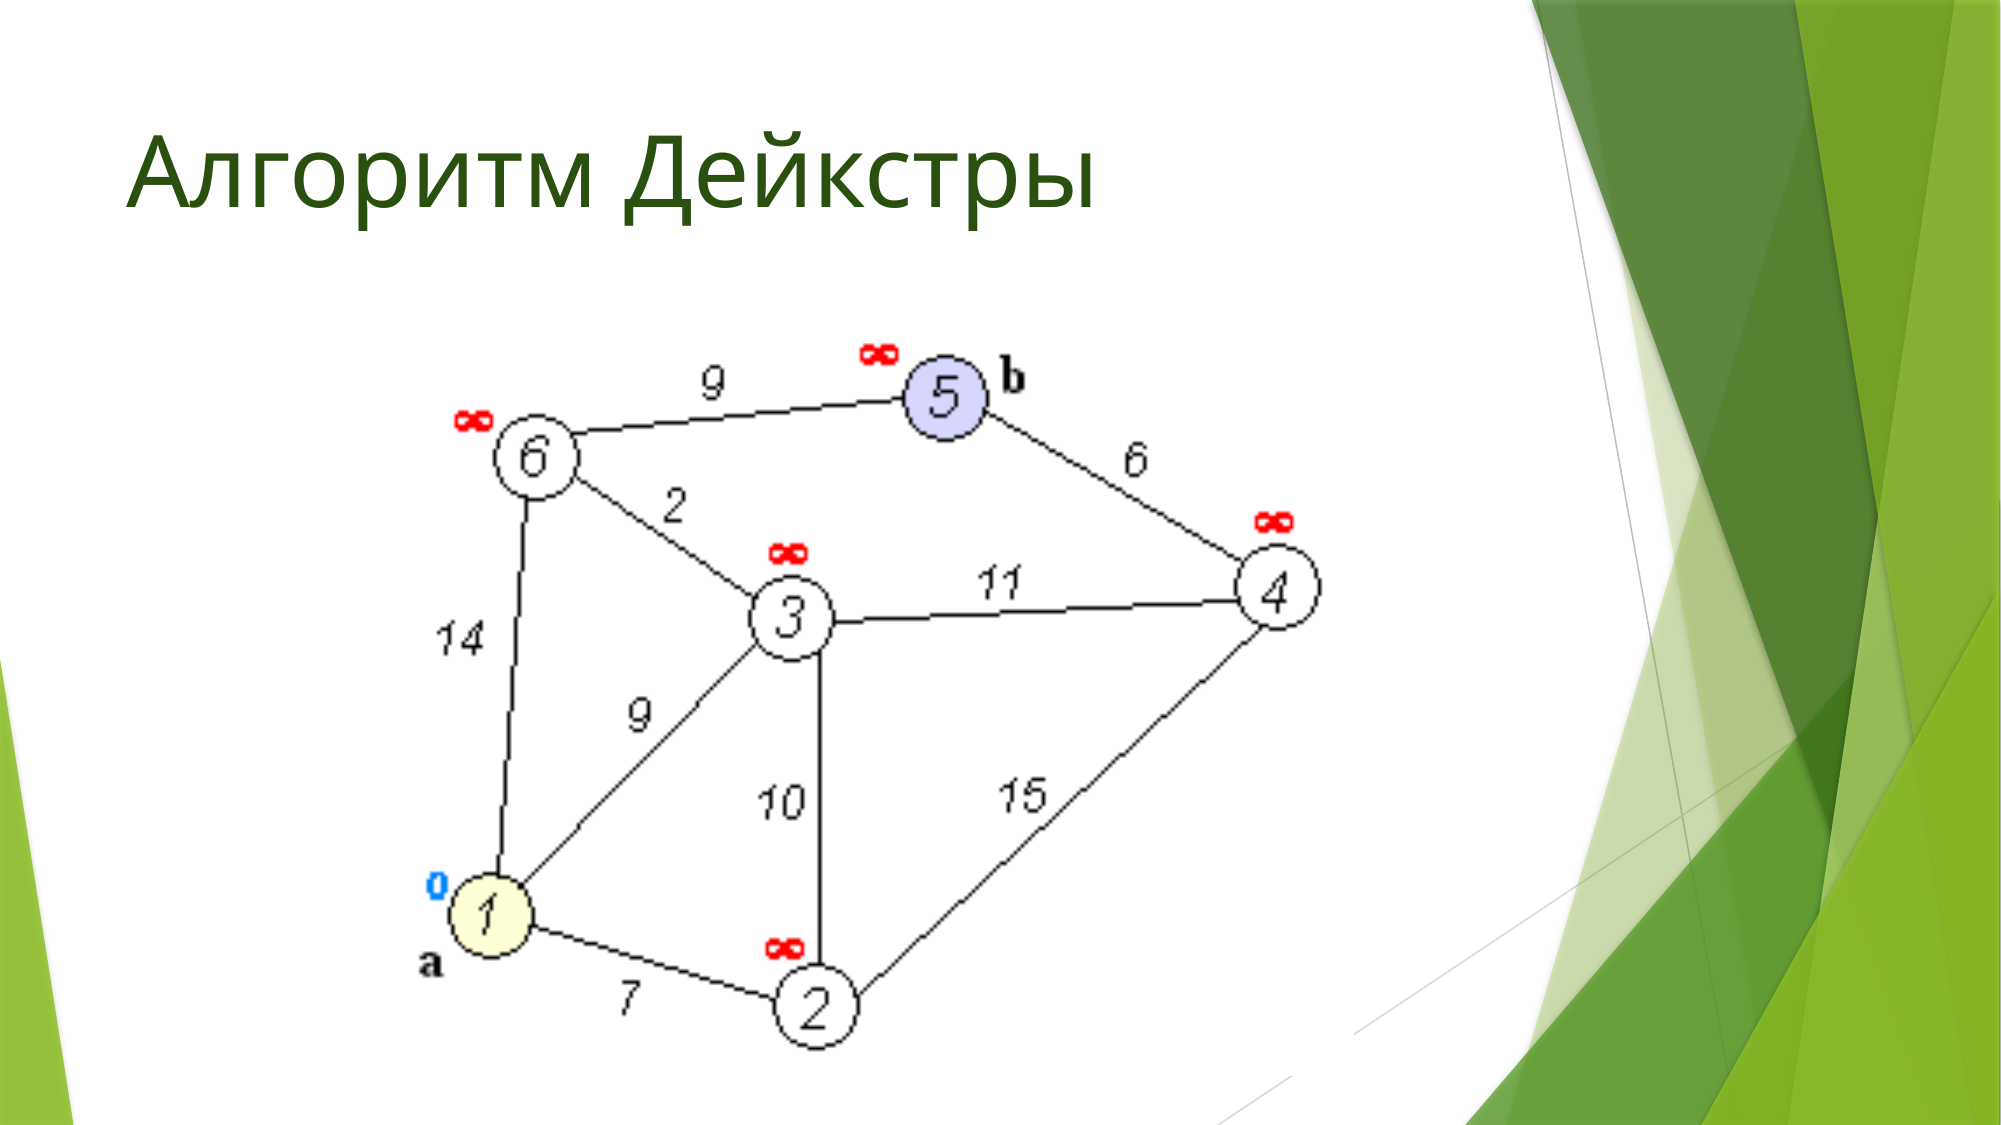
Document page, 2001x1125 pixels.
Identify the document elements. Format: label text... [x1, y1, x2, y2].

title Алгоритм Дейкстры [111, 99, 1522, 317]
picture [364, 300, 1355, 1077]
